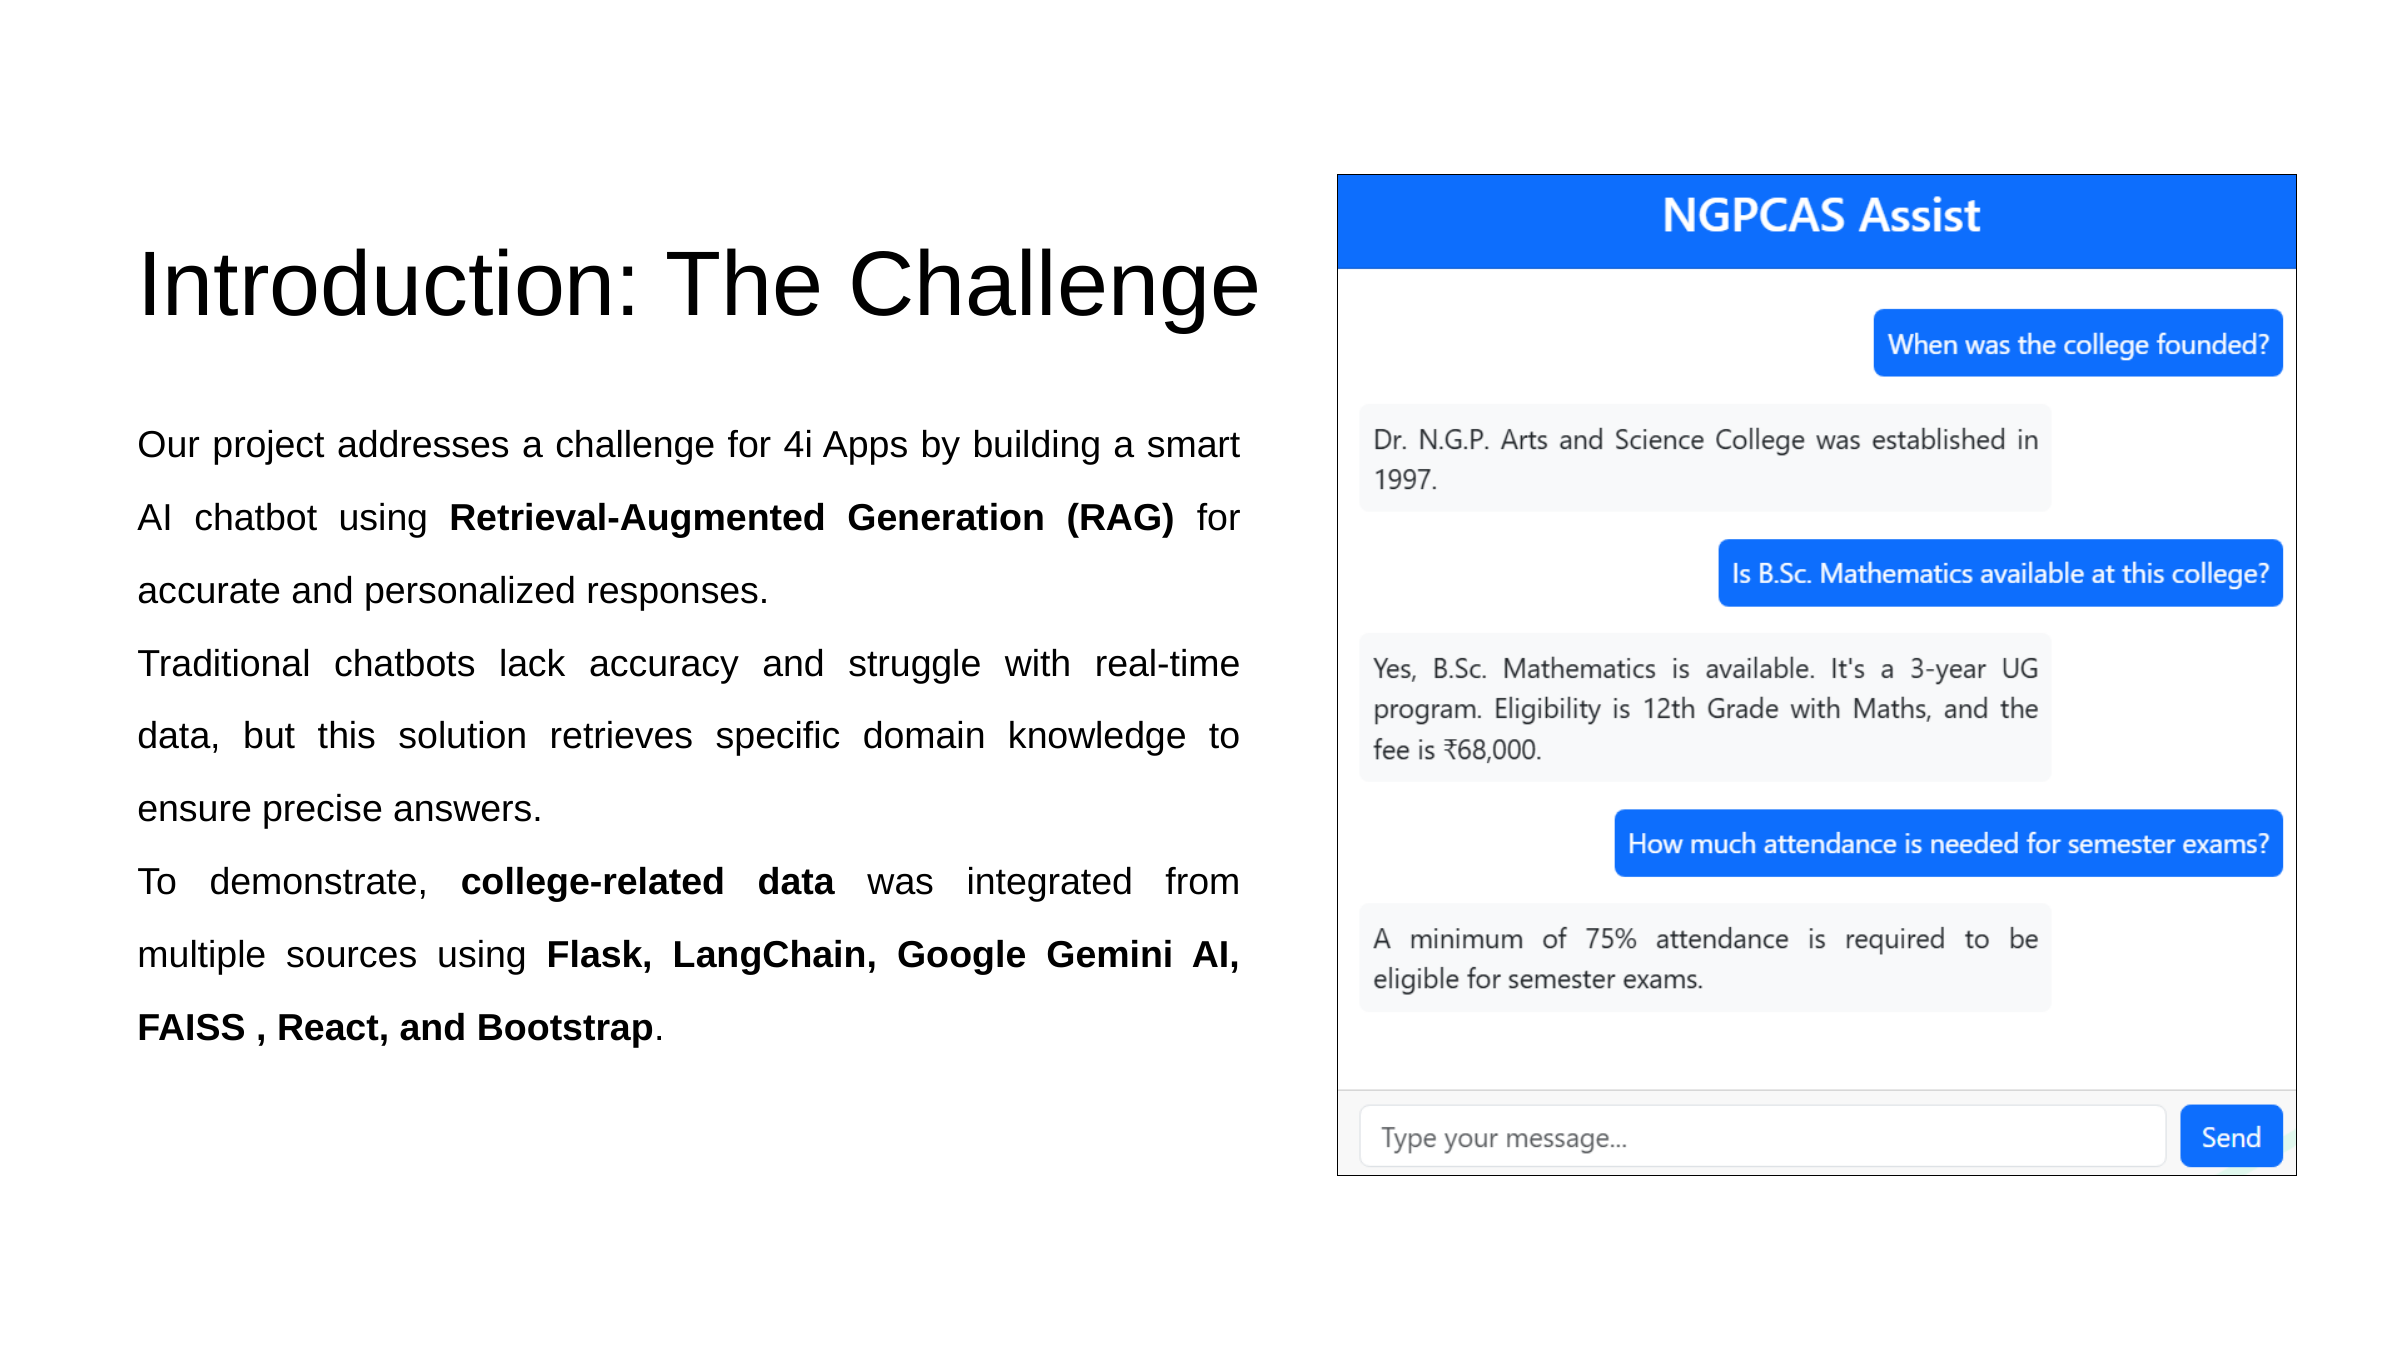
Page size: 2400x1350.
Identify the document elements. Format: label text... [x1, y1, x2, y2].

picture [1337, 174, 2297, 1176]
text_box Introduction: The Challenge [137, 196, 1270, 312]
text_box Our project addresses a challenge for 4i Apps by building a smart AI chatbot using Retrieval-Augmented Generation (RAG) for accurate and personalized responses. Traditional chatbots lack accuracy and struggle with real-time data, but this solution retrieves specific domain knowledge to ensure precise answers. To demonstrate, college-related data was integrated from multiple sources using Flask, LangChain, Google Gemini AI, FAISS , React, and Bootstrap. [137, 391, 1241, 1096]
